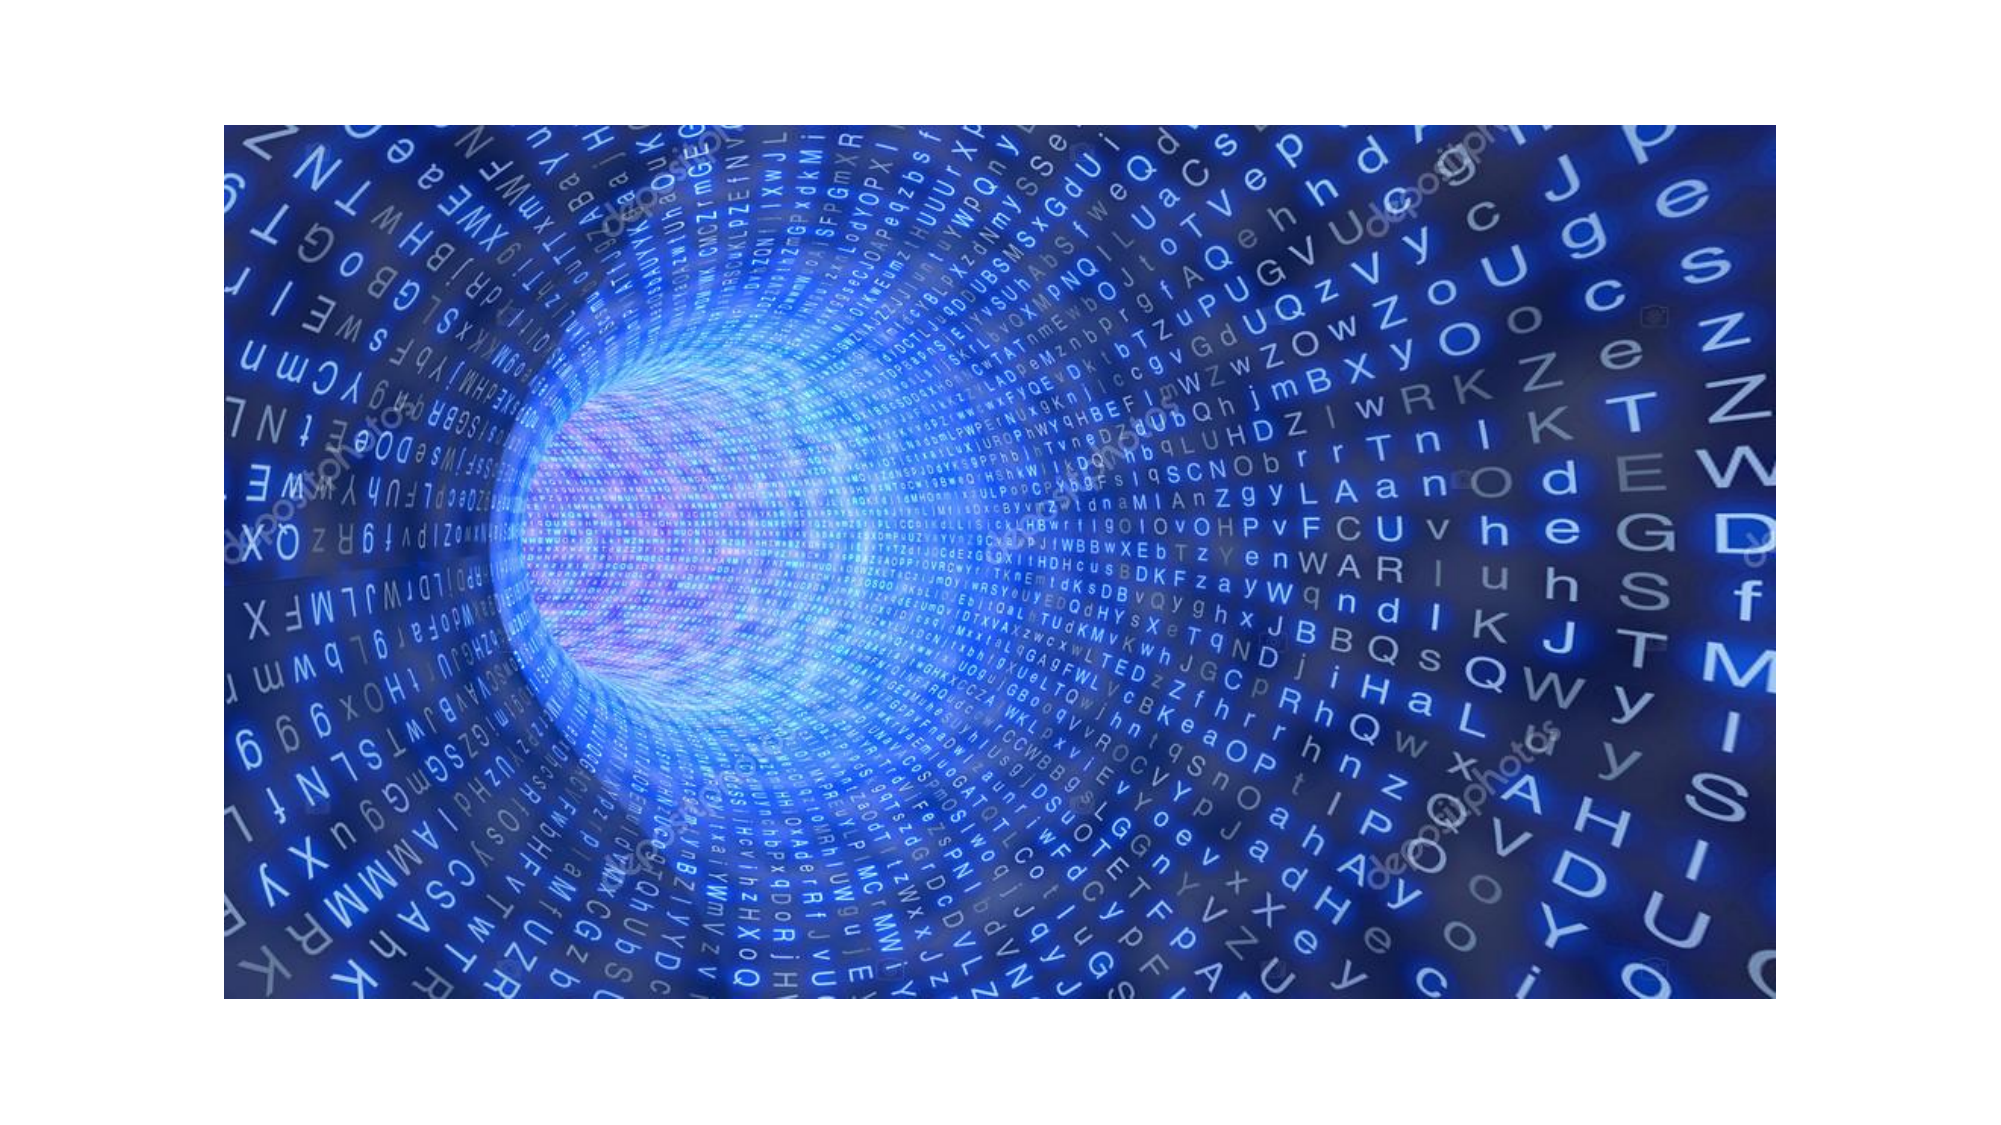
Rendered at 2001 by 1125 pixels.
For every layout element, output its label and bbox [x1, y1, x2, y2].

list [224, 125, 1776, 999]
